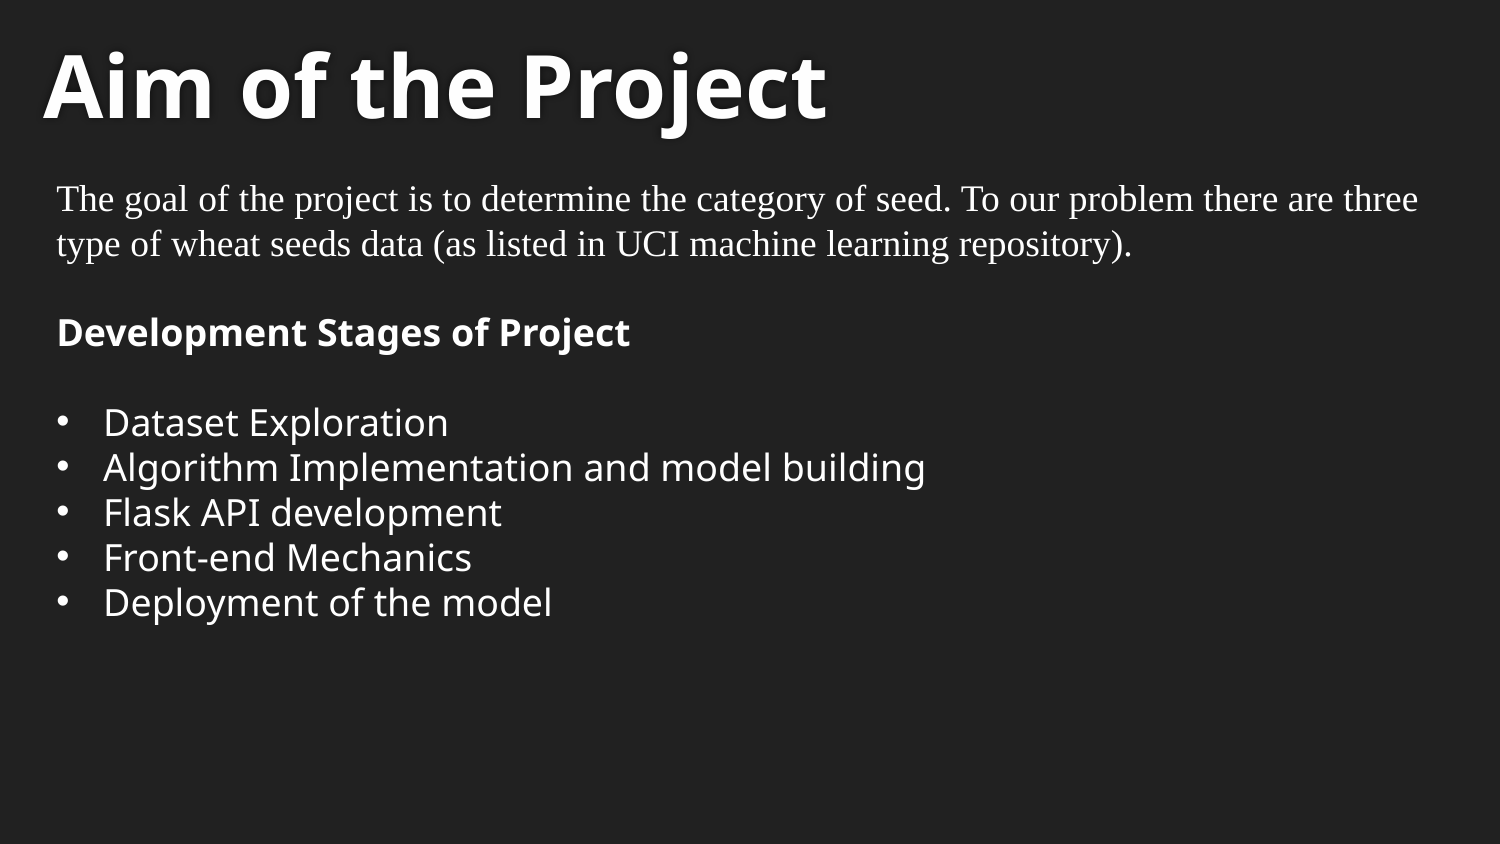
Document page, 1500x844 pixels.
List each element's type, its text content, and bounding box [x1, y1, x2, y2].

text_box The goal of the project is to determine the category of seed. To our problem there are three type of wheat seeds data (as listed in UCI machine learning repository). Development Stages of Project Dataset Exploration Algorithm Implementation and model building Flask API development Front-end Mechanics Deployment of the model [41, 166, 1444, 631]
title Aim of the Project [28, 0, 1378, 167]
